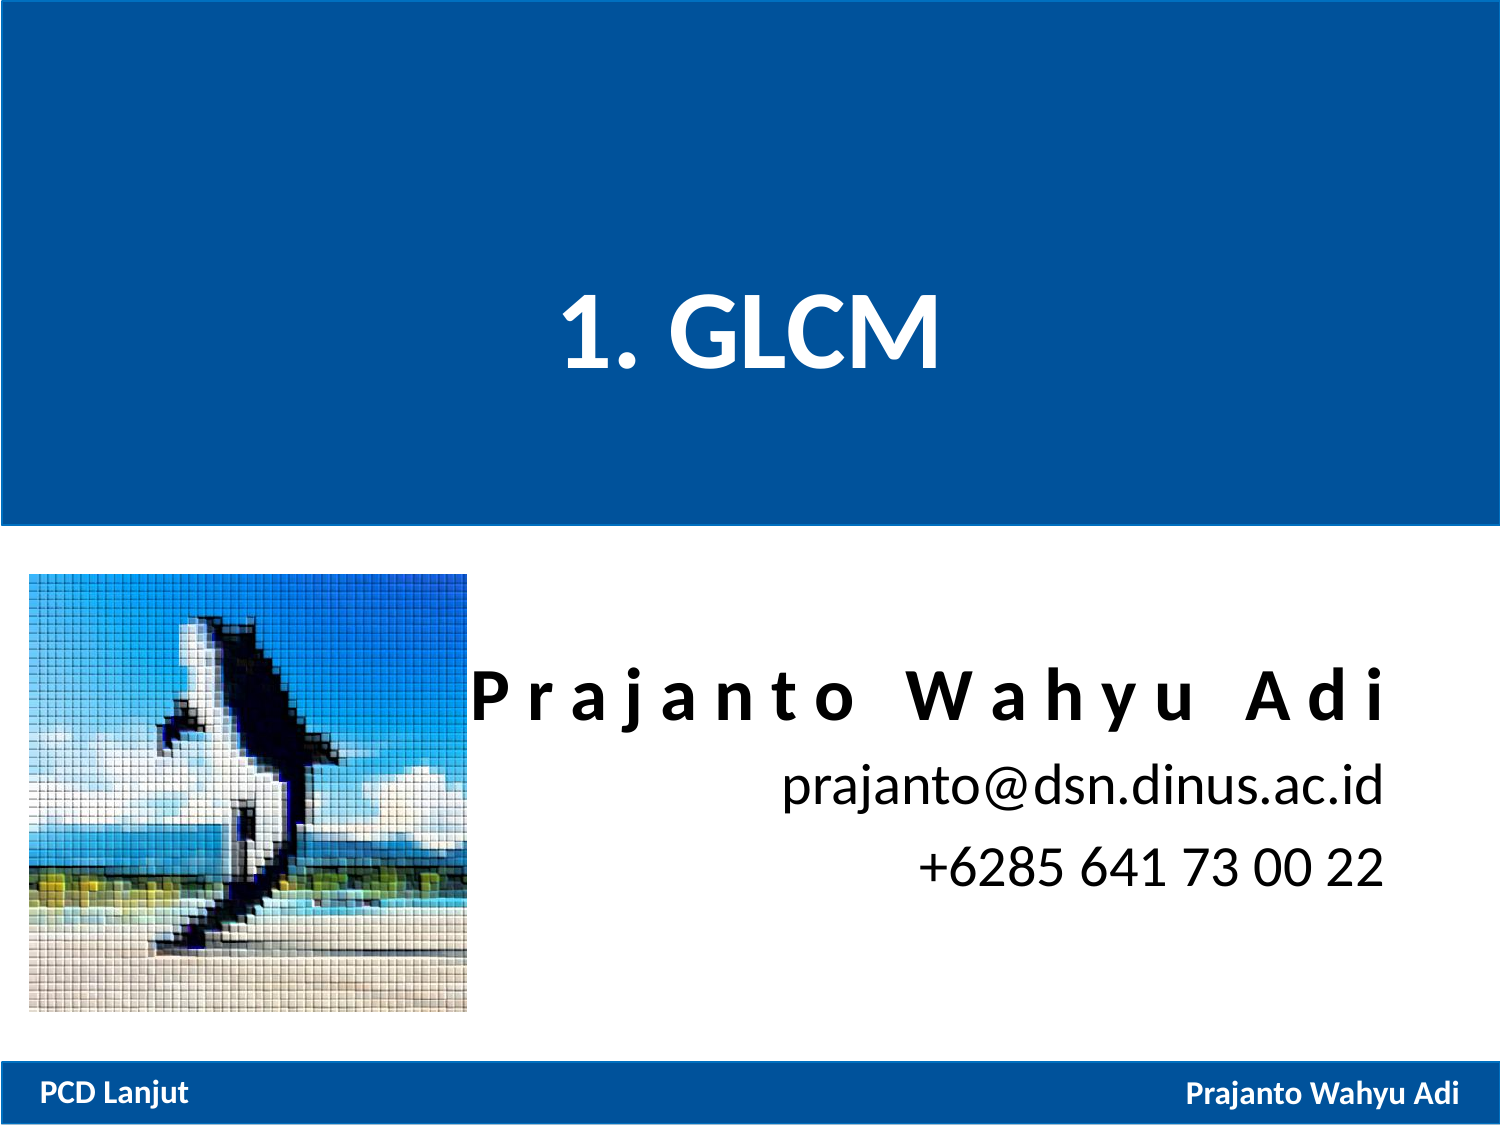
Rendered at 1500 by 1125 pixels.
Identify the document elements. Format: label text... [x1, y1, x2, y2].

title 1. GLCM [112, 62, 1388, 450]
picture [0, 0, 1500, 1125]
subtitle P r a j a n t o W a h y u A d i prajanto@dsn.dinus.ac.id +6285 641 73 00 22 [471, 637, 1400, 925]
